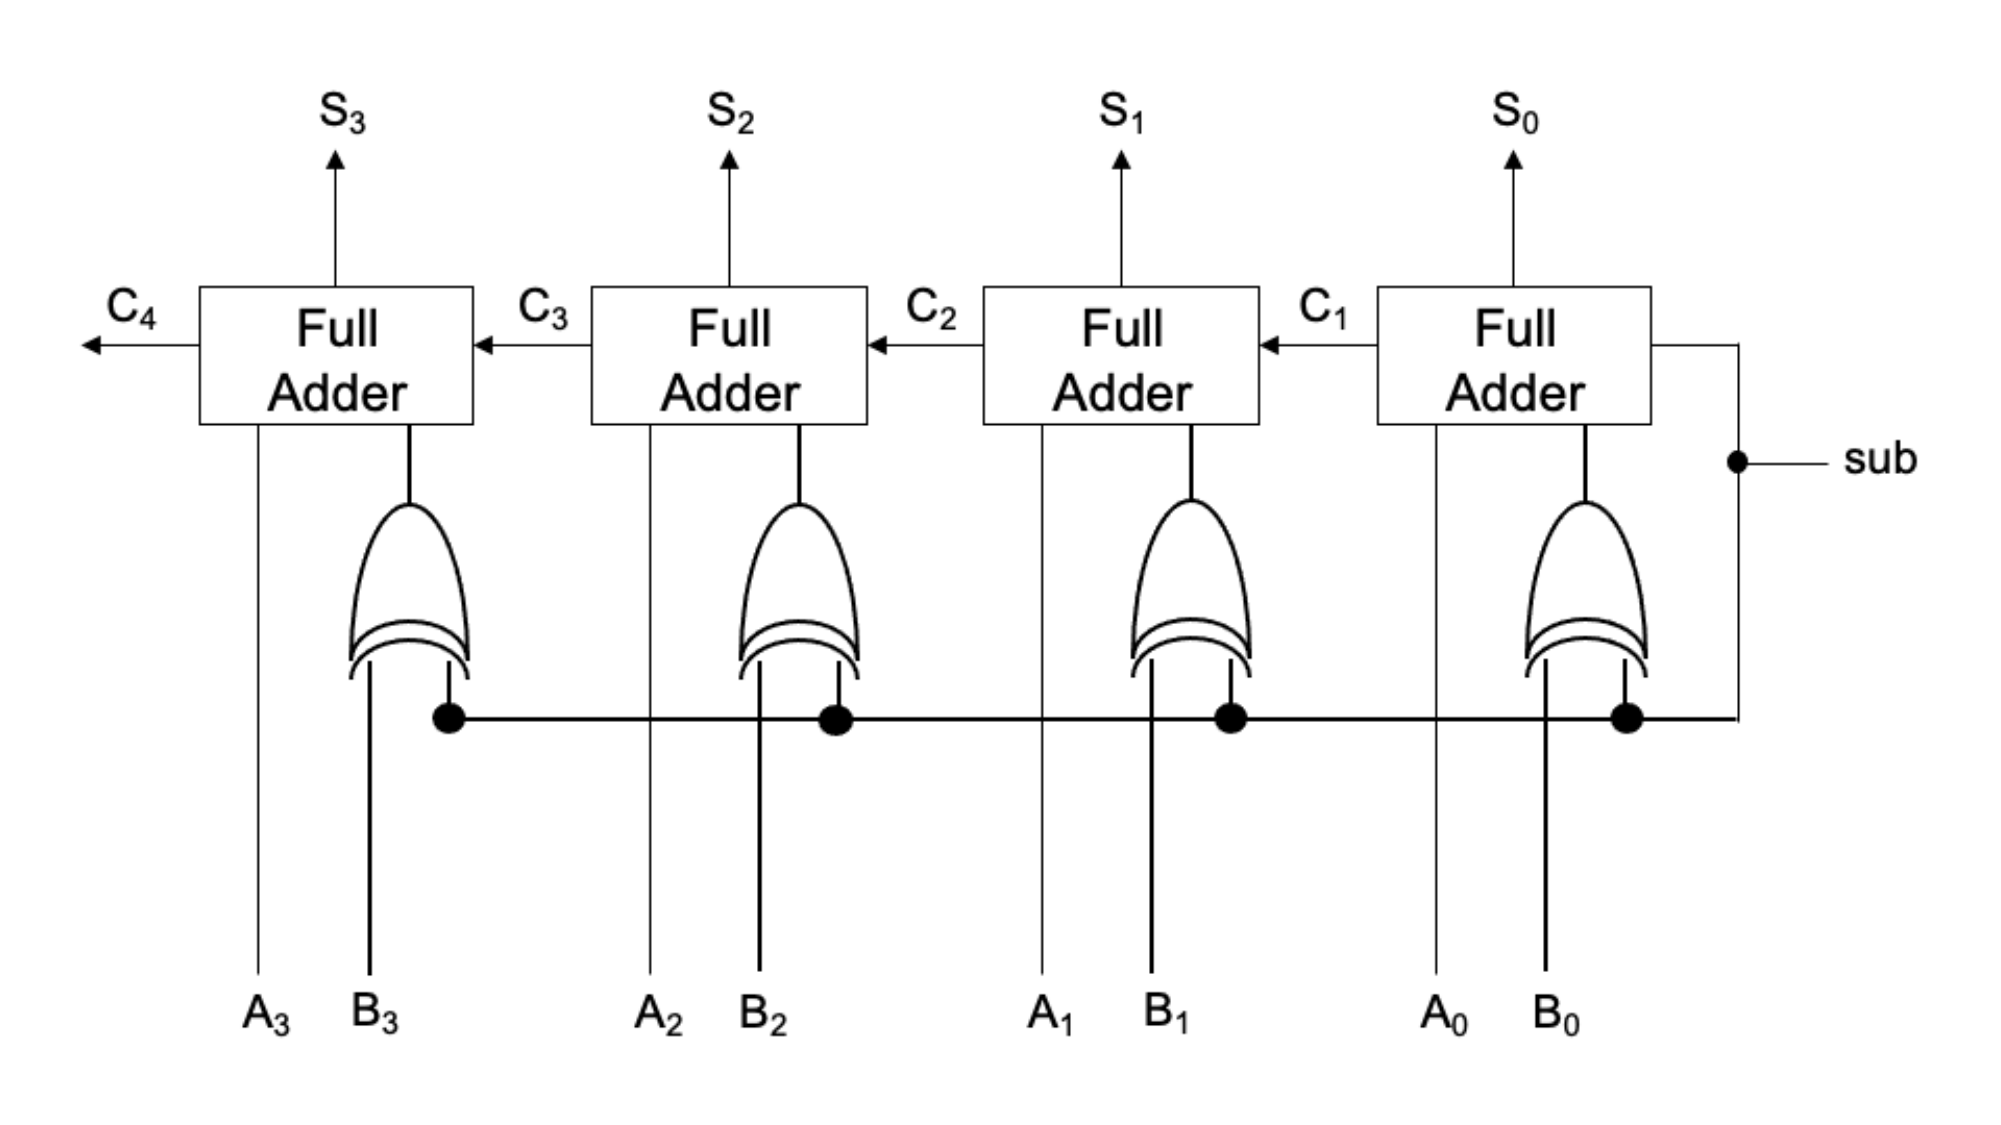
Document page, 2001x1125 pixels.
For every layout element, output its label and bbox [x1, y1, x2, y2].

picture [68, 75, 1932, 1050]
